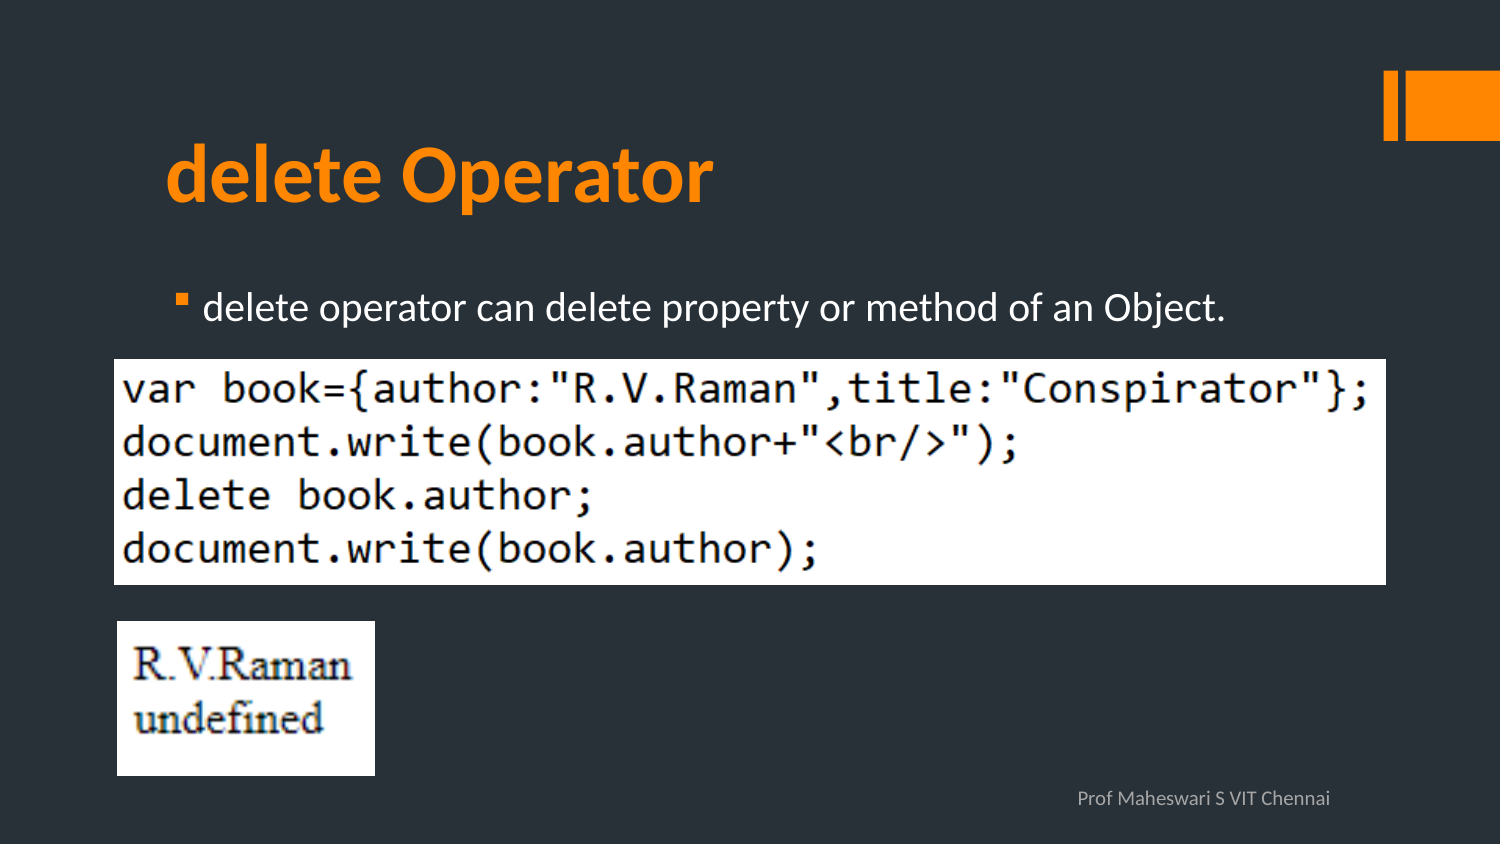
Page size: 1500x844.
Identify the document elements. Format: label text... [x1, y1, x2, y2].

picture [117, 621, 376, 776]
footer Prof Maheswari S VIT Chennai [1062, 784, 1431, 822]
picture [114, 358, 1386, 585]
list delete operator can delete property or method of an Object. [150, 271, 1350, 358]
title delete Operator [150, 184, 1350, 271]
